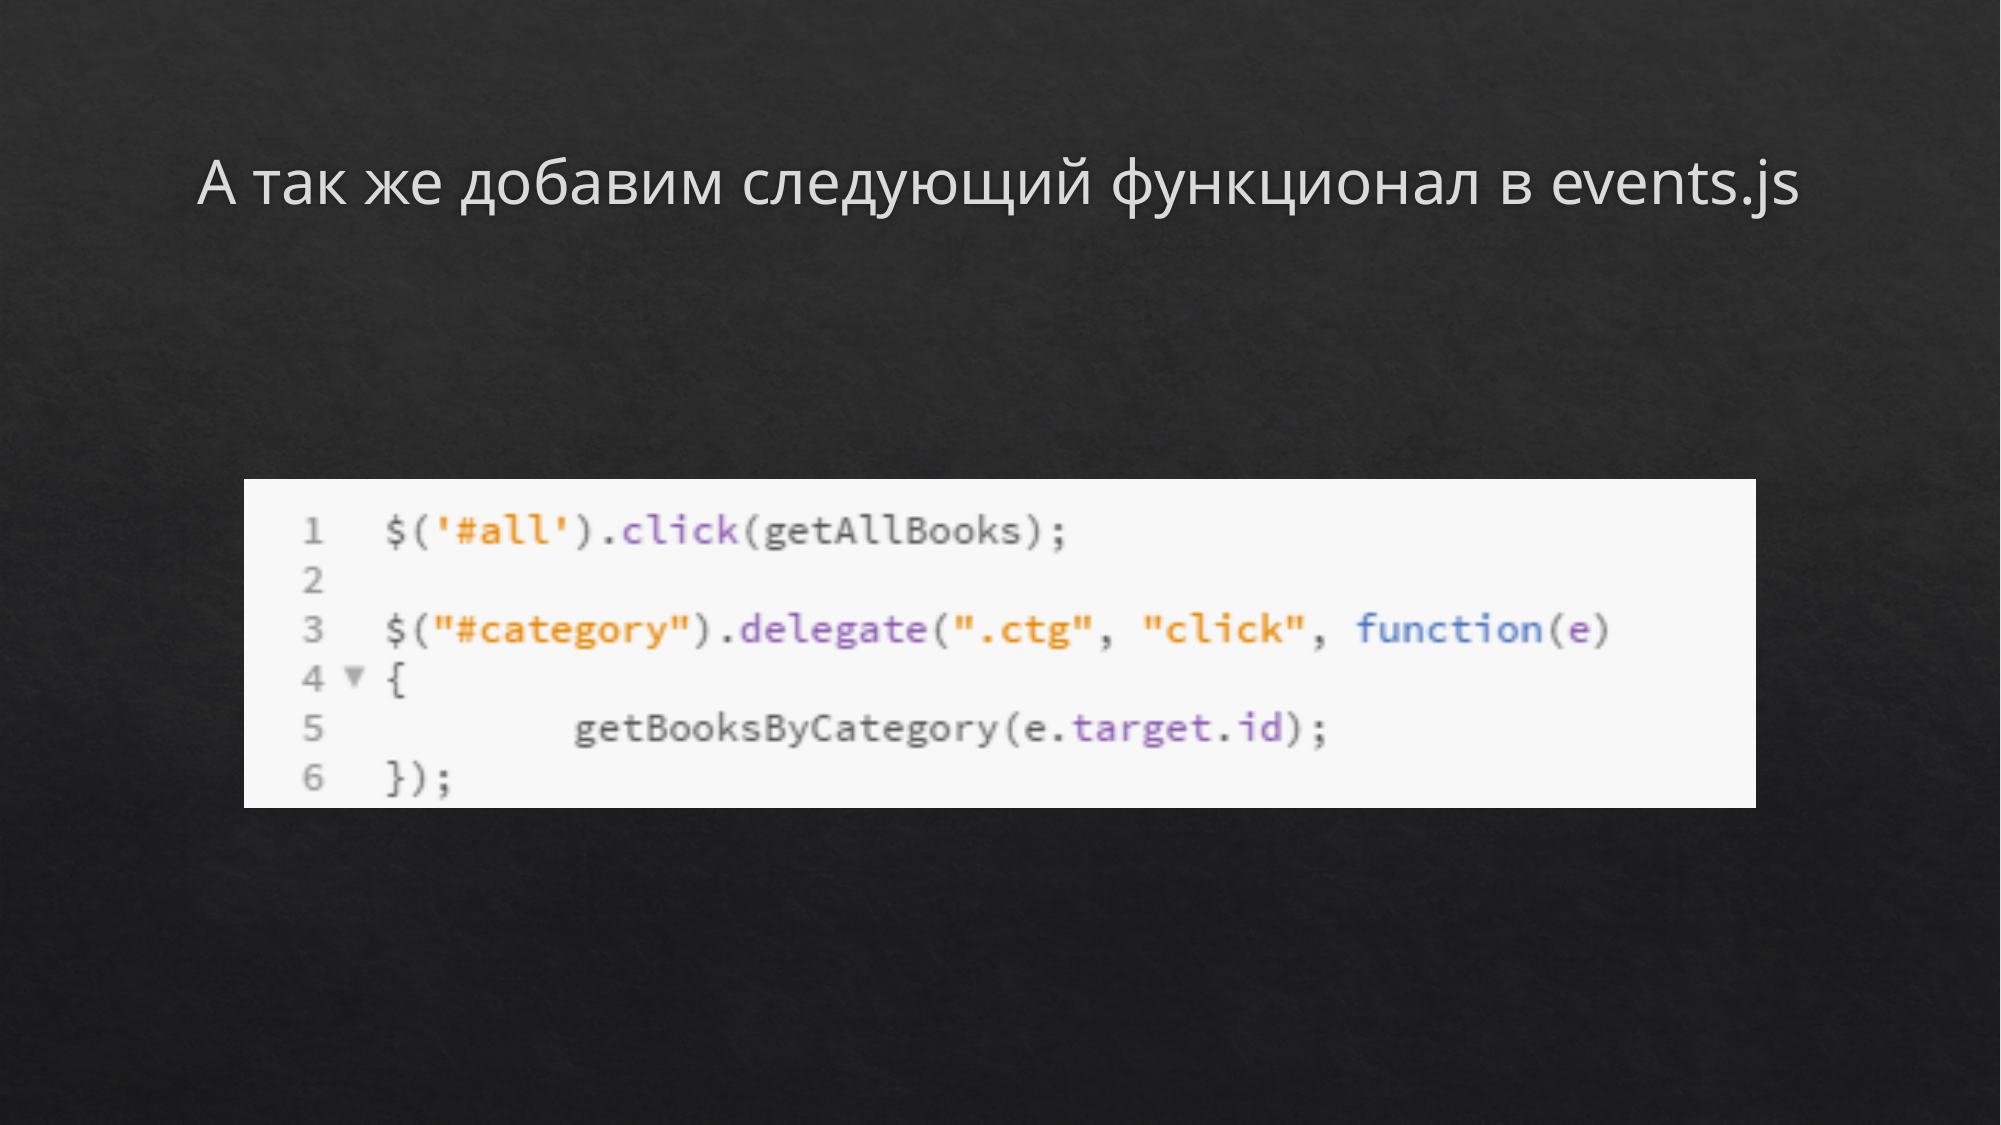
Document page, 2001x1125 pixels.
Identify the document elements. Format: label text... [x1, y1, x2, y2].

picture [244, 479, 1756, 808]
title А так же добавим следующий функционал в events.js [149, 99, 1849, 260]
